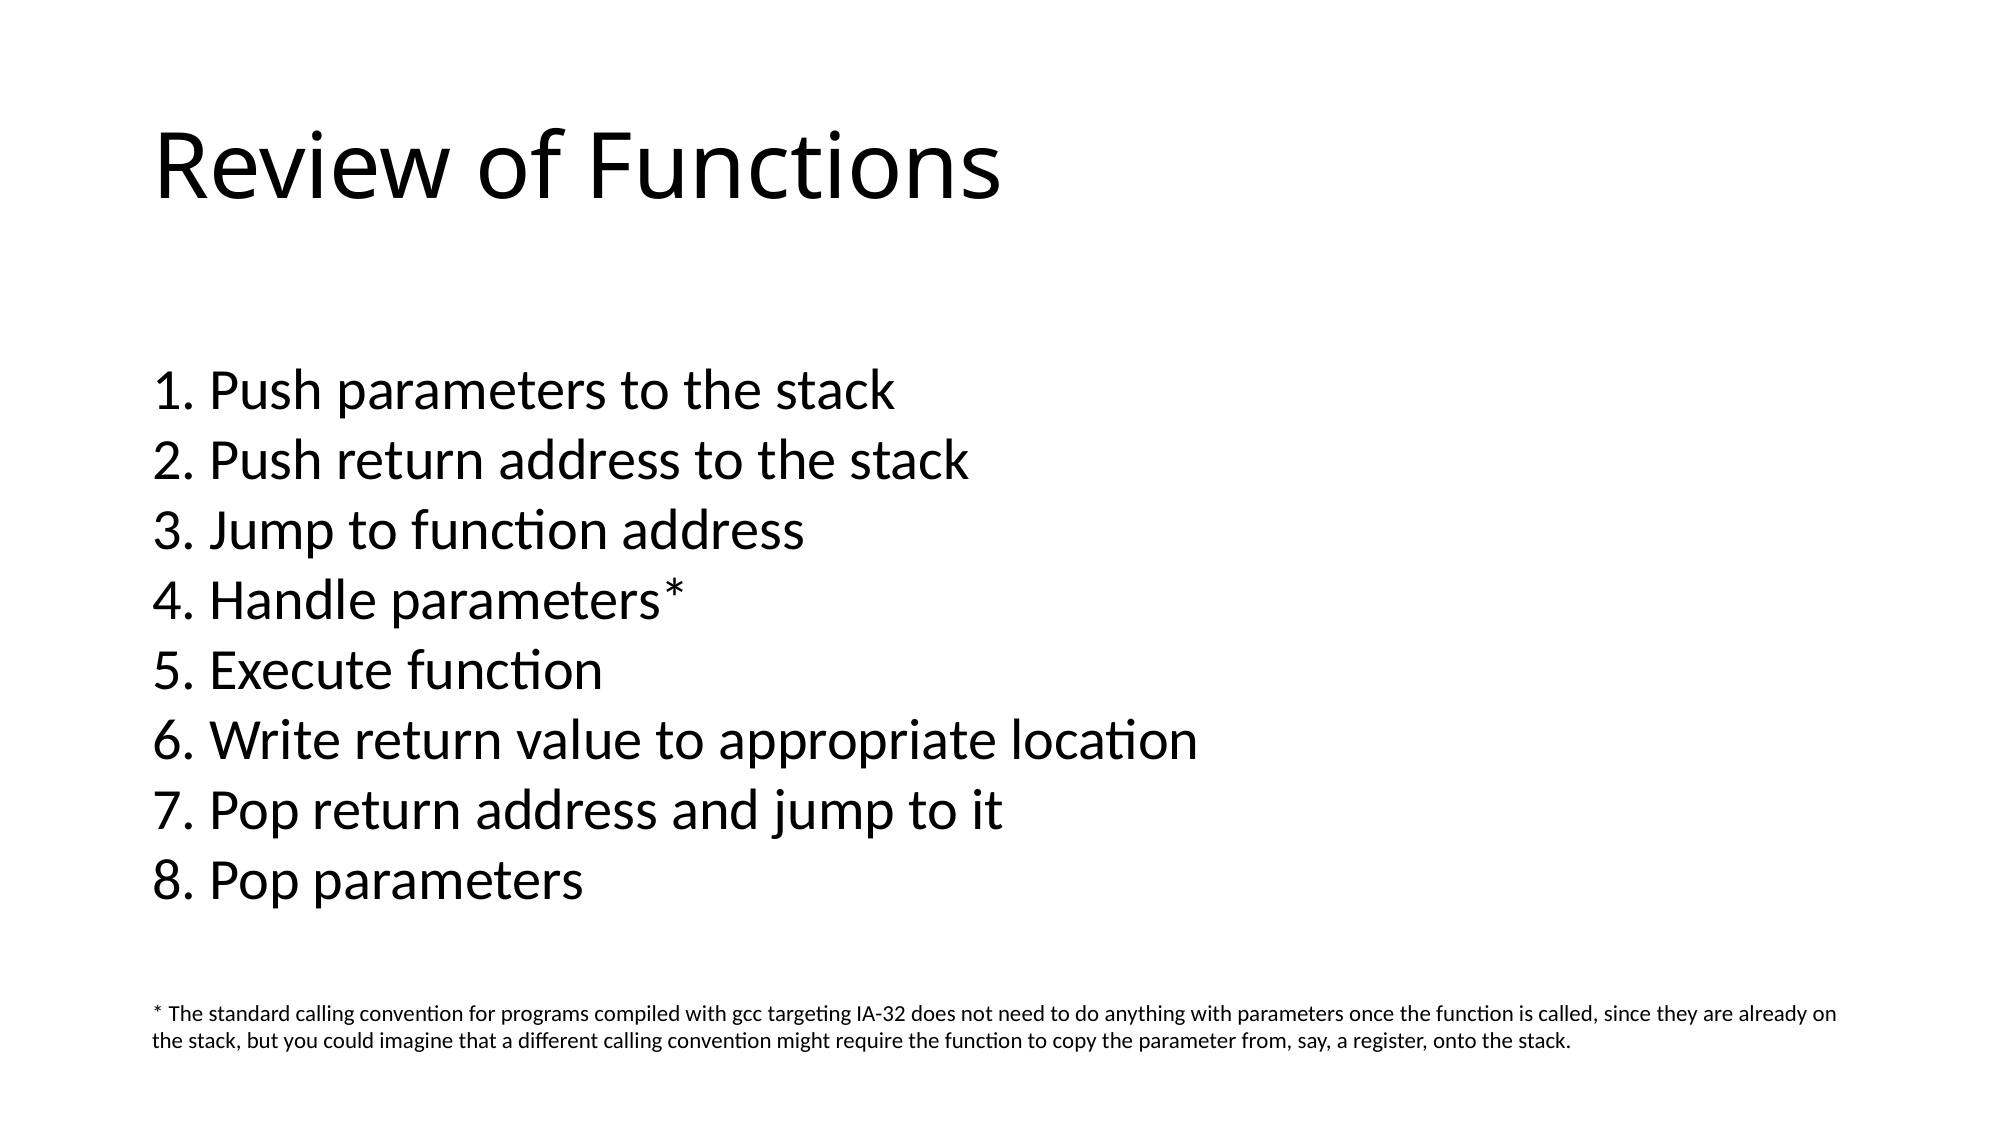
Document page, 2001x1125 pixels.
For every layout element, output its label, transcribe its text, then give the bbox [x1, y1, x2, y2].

text_box 1. Push parameters to the stack 2. Push return address to the stack 3. Jump to function address 4. Handle parameters* 5. Execute function 6. Write return value to appropriate location 7. Pop return address and jump to it 8. Pop parameters [137, 343, 1863, 919]
text_box * The standard calling convention for programs compiled with gcc targeting IA-32 does not need to do anything with parameters once the function is called, since they are already on the stack, but you could imagine that a different calling convention might require the function to copy the parameter from, say, a register, onto the stack. [137, 990, 1863, 1061]
title Review of Functions [137, 59, 1863, 278]
